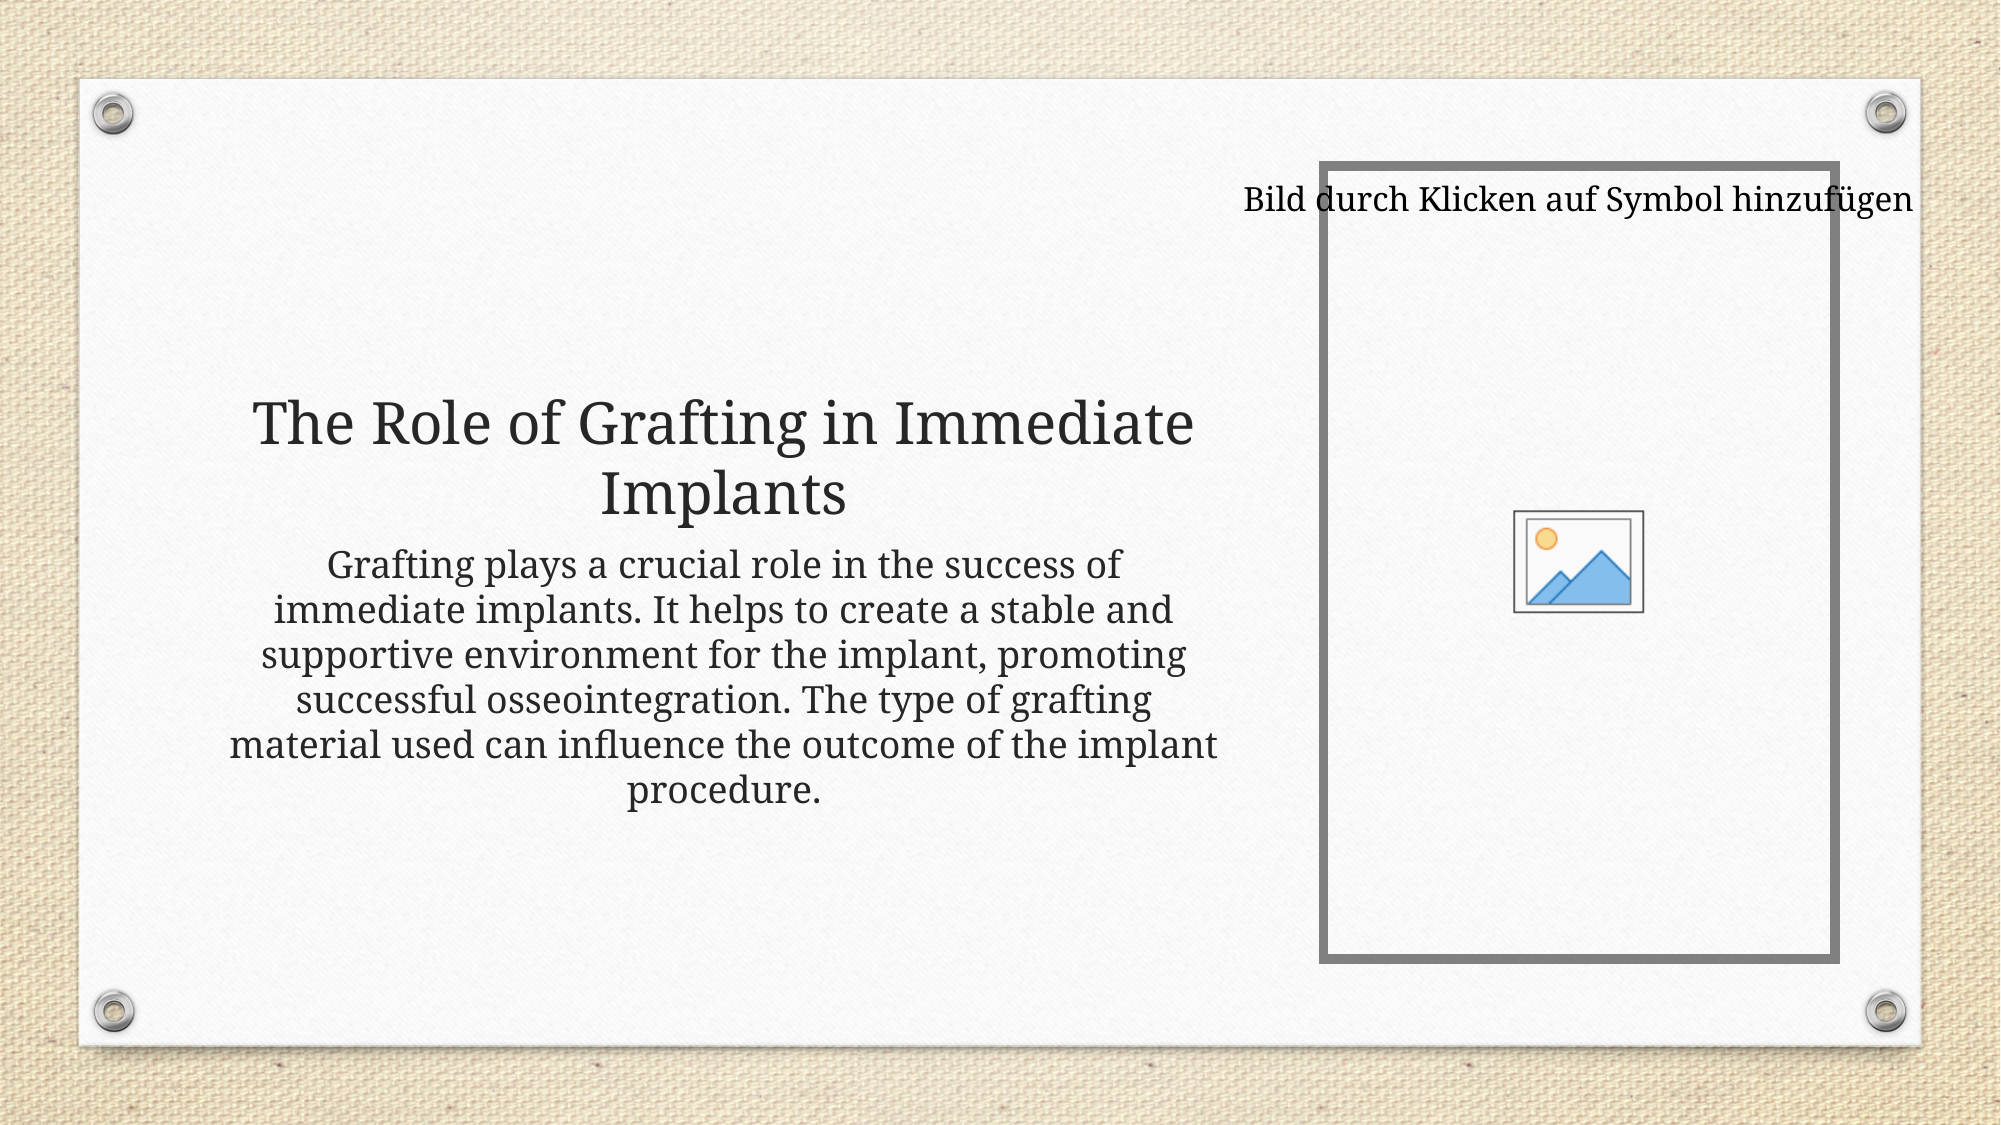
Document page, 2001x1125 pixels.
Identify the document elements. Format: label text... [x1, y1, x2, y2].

picture [0, 0, 2001, 1125]
title The Role of Grafting in Immediate Implants [212, 309, 1237, 534]
list Grafting plays a crucial role in the success of immediate implants. It helps to create a stable and supportive environment for the implant, promoting successful osseointegration. The type of grafting material used can influence the outcome of the implant procedure. [212, 534, 1237, 834]
